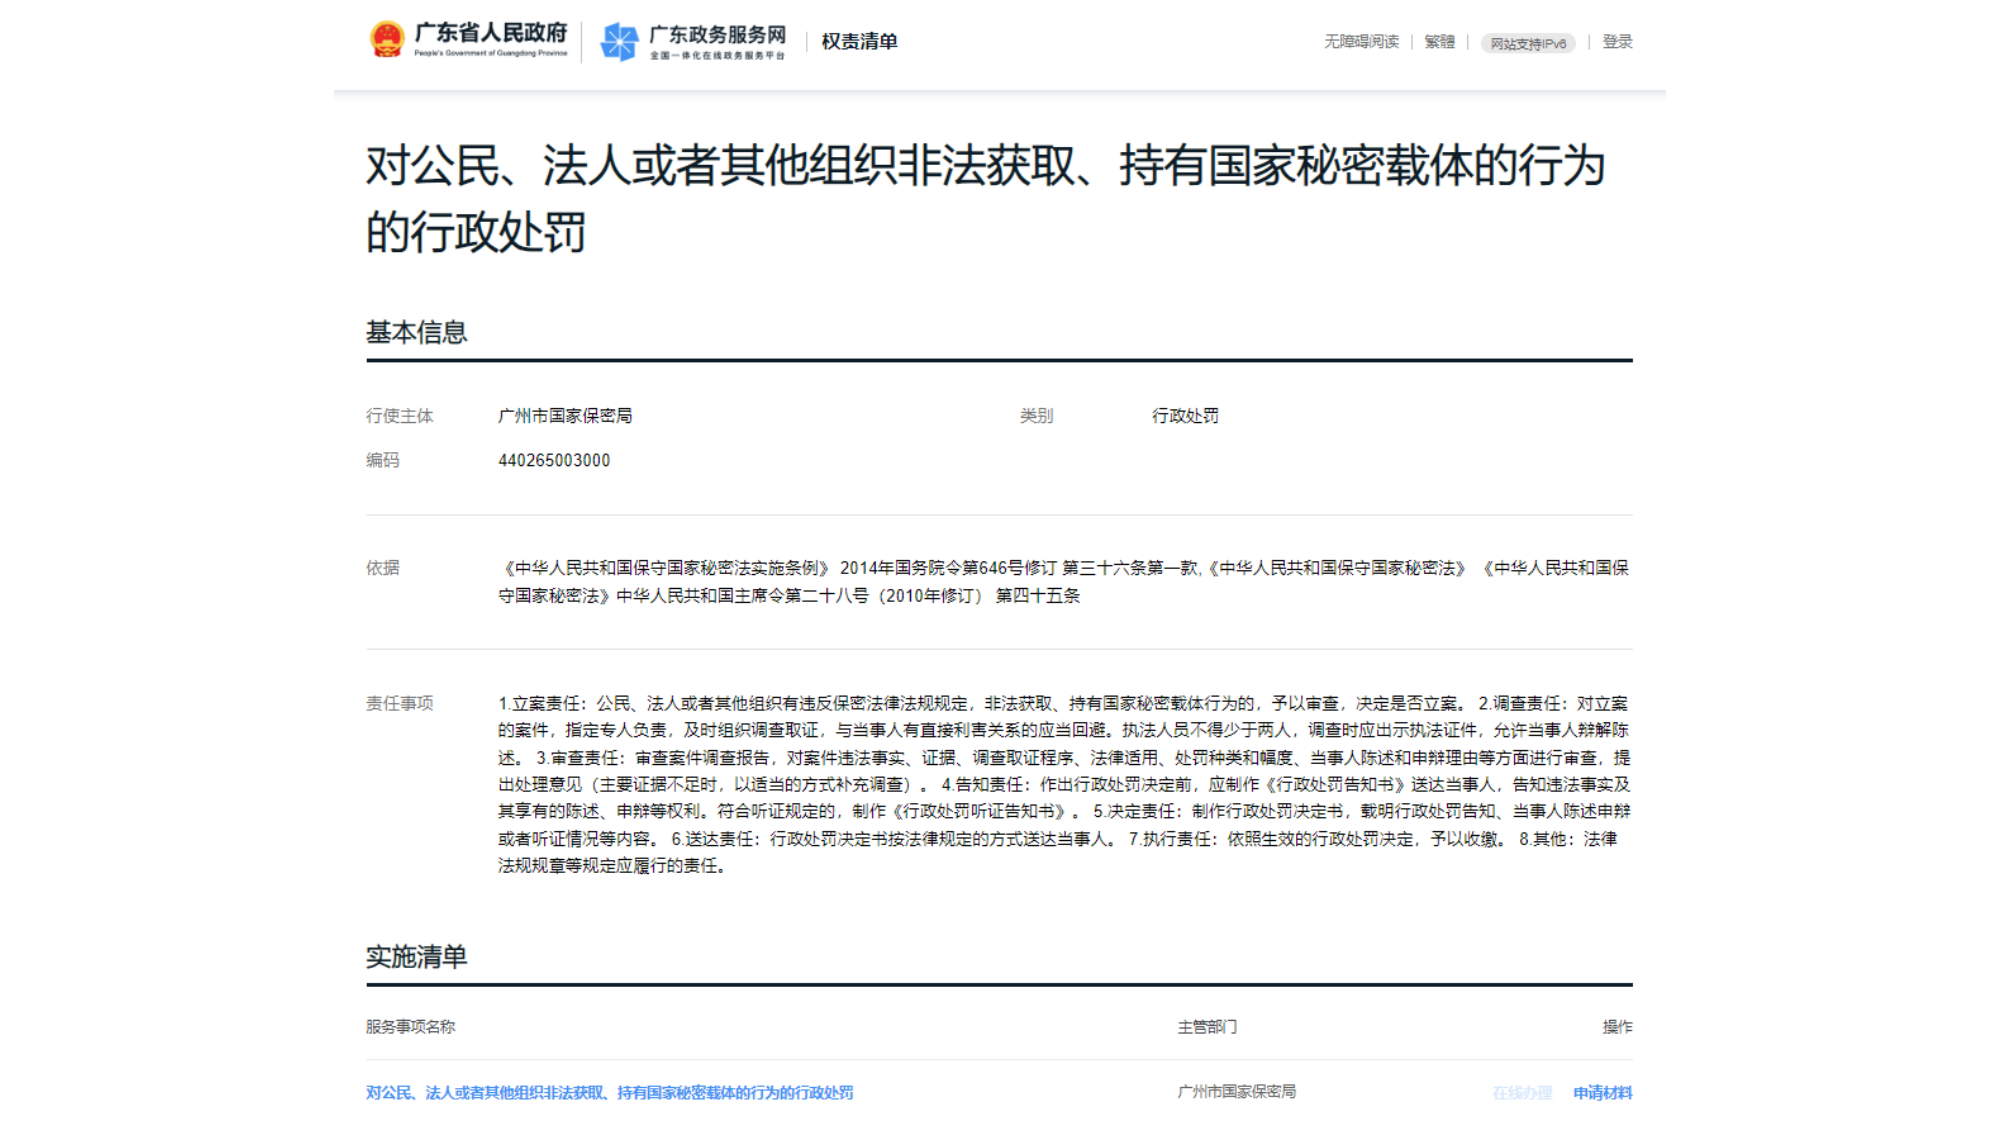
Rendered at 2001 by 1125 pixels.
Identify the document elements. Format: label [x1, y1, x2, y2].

picture [334, 0, 1666, 1125]
